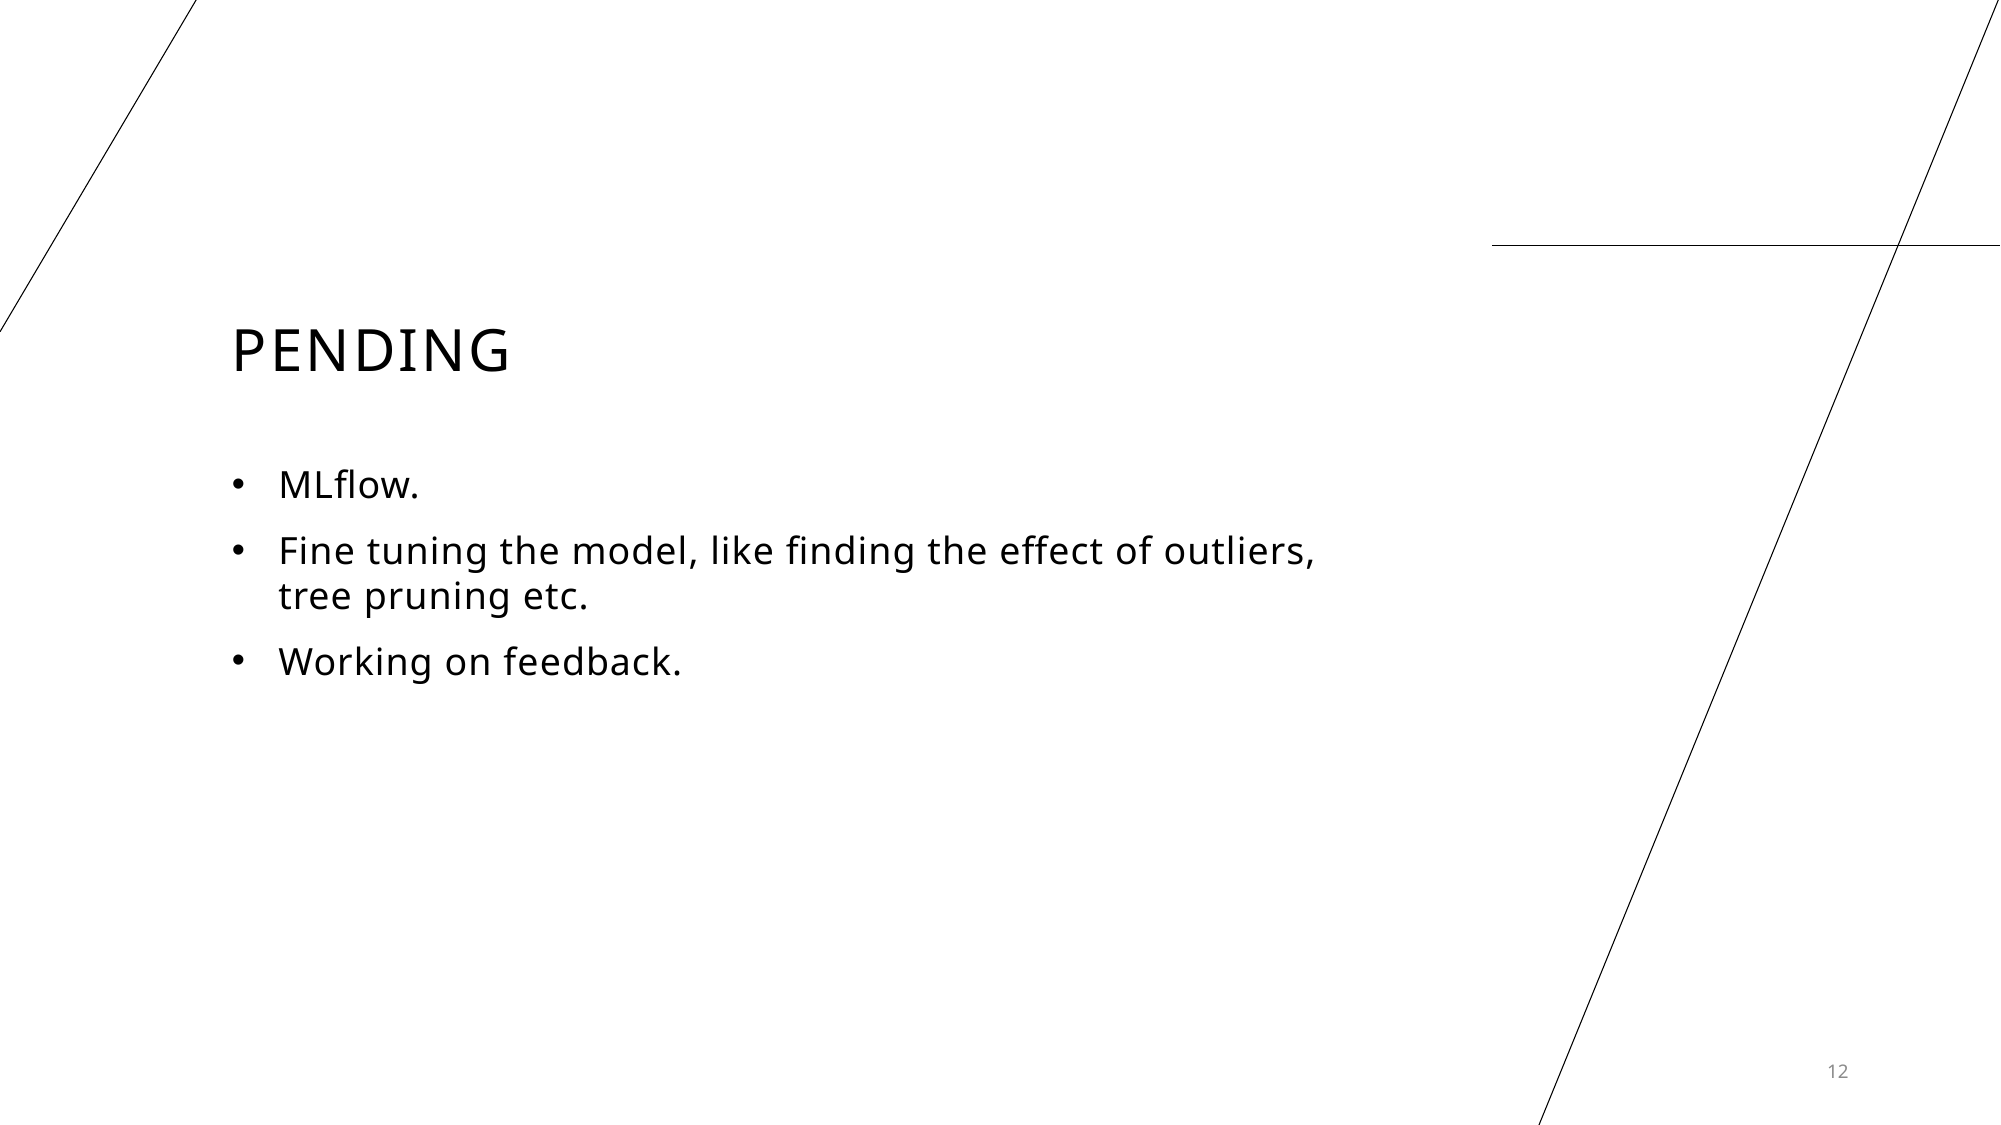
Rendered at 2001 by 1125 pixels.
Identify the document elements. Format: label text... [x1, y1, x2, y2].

list MLflow. Fine tuning the model, like finding the effect of outliers, tree pruning etc. Working on feedback. [216, 453, 1413, 1013]
slide_number 12 [1701, 1042, 1864, 1103]
title Pending [216, 43, 1413, 392]
